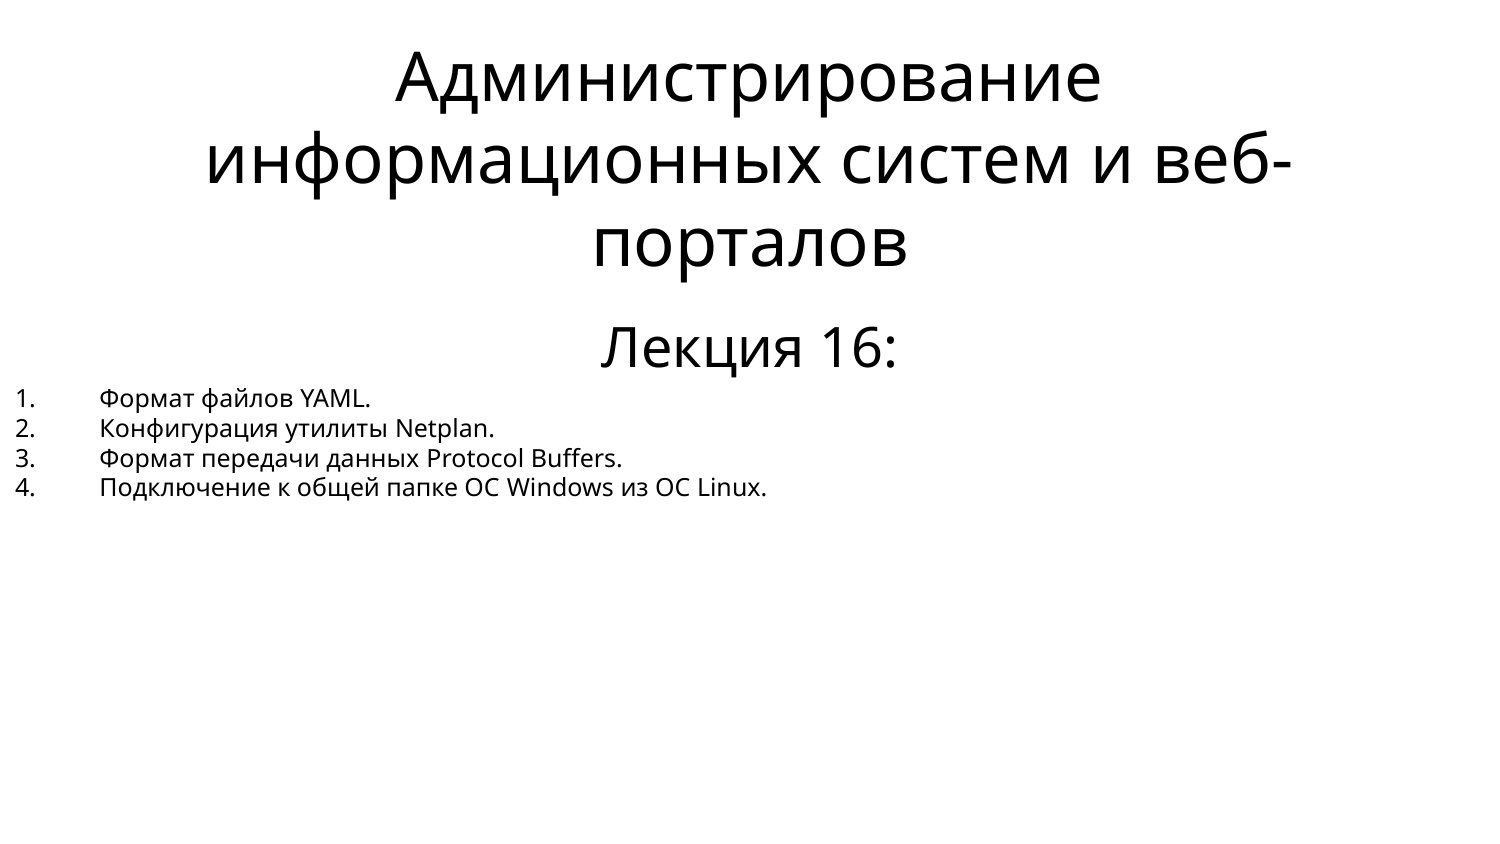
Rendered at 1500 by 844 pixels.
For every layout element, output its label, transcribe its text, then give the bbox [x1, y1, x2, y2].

title Администрирование информационных систем и веб-порталов [112, 23, 1388, 289]
text_box Лекция 16: [374, 303, 1125, 387]
subtitle Формат файлов YAML. Конфигурация утилиты Netplan. Формат передачи данных Protocol Buffers. Подключение к общей папке ОС Windows из ОС Linux. [0, 374, 1500, 832]
